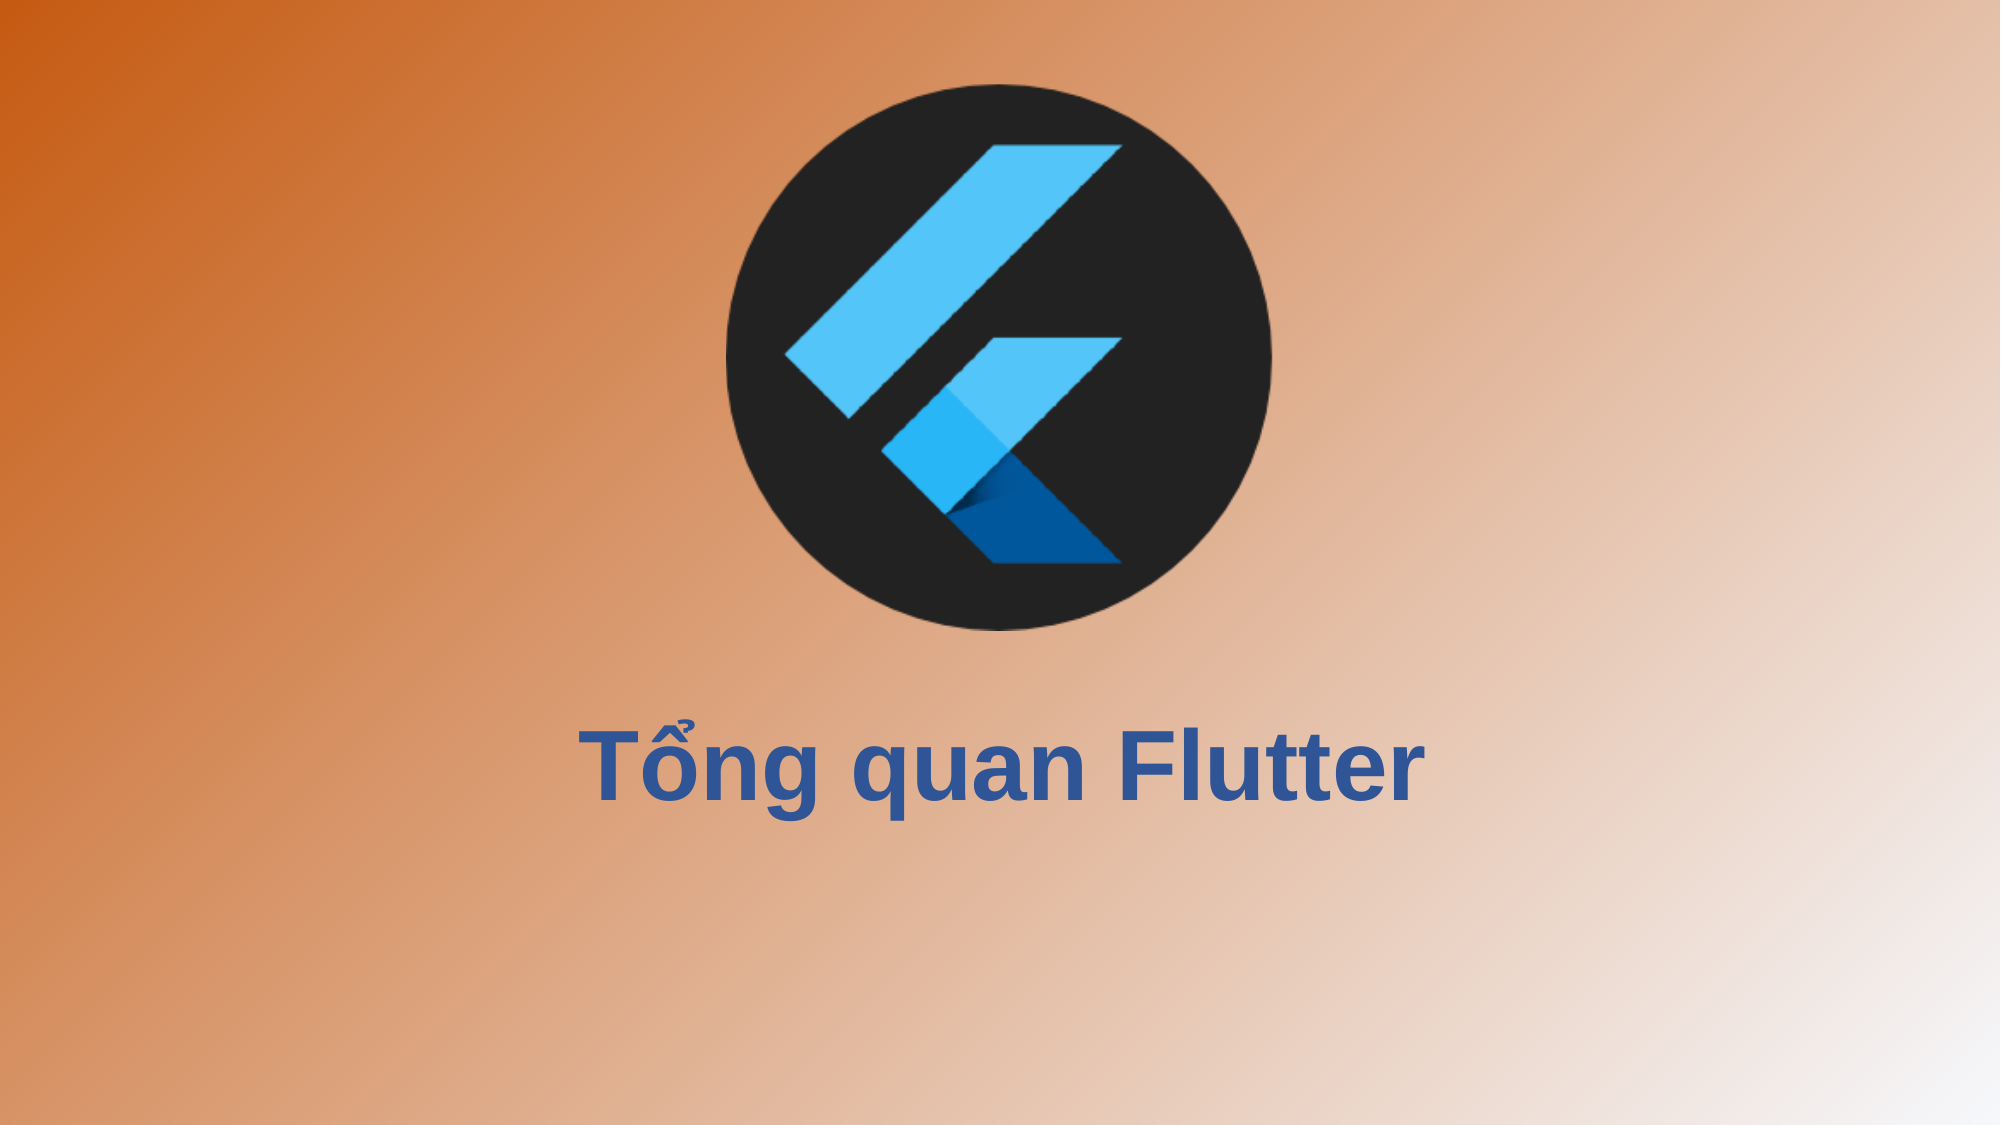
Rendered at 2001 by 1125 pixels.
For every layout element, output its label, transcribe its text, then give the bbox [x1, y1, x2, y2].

text_box Tổng quan Flutter [374, 693, 1631, 828]
picture [726, 83, 1274, 631]
